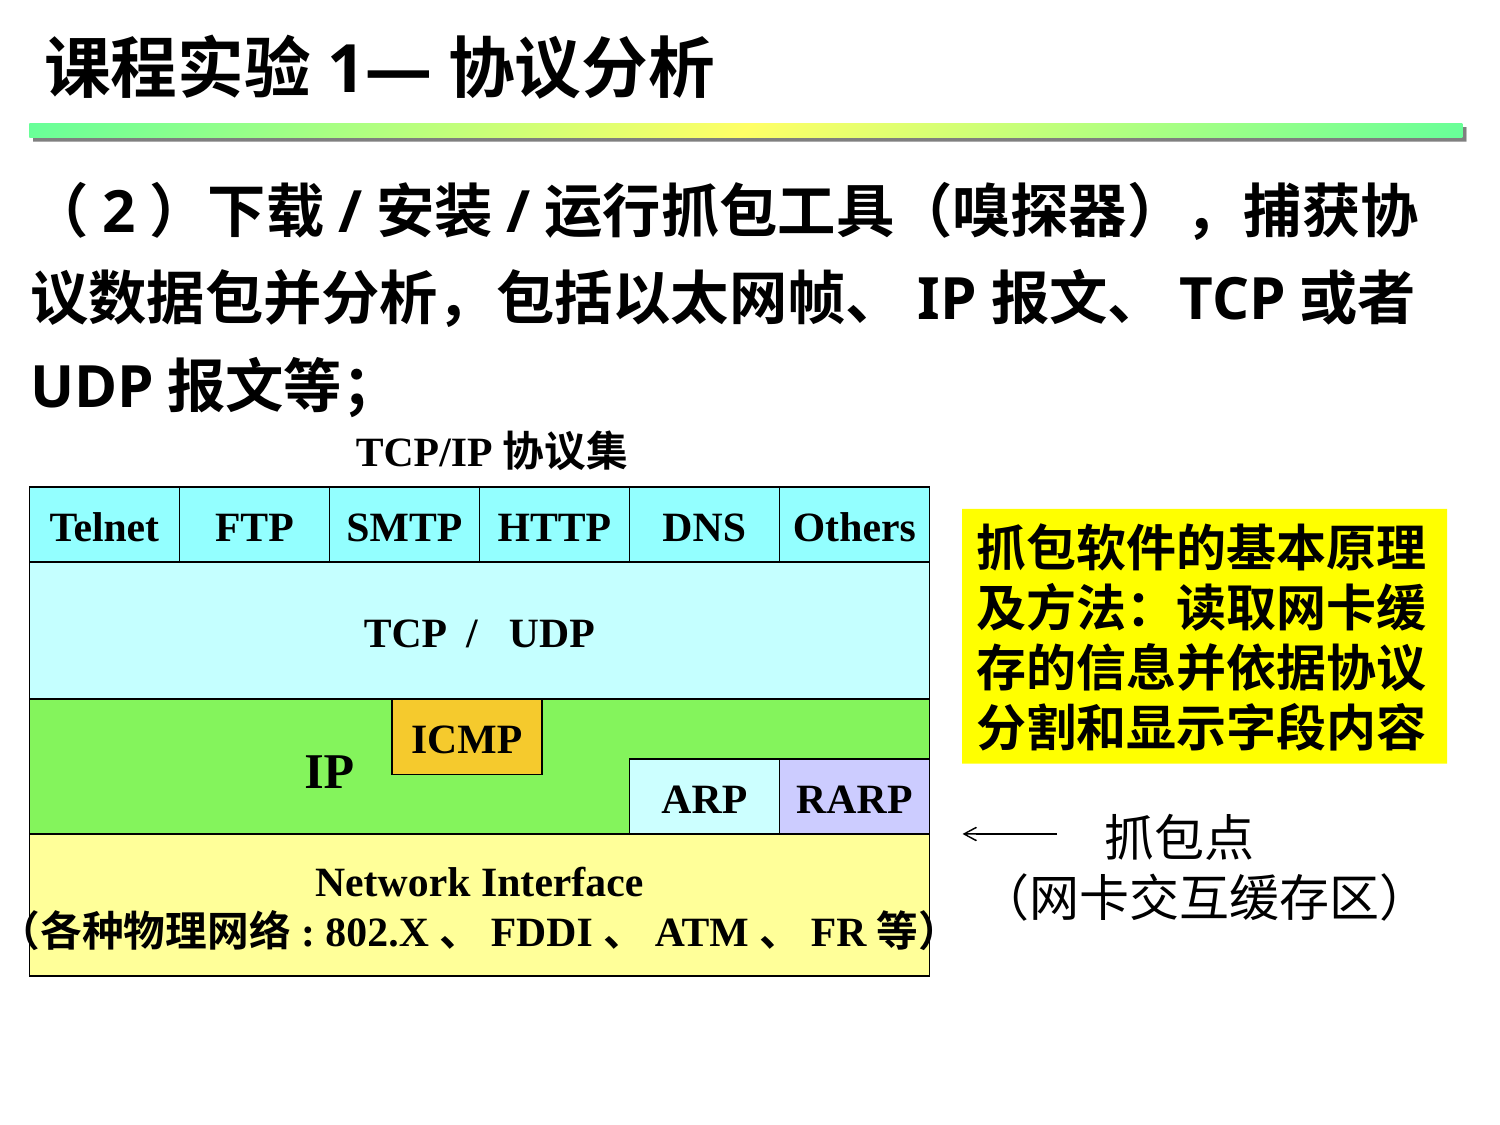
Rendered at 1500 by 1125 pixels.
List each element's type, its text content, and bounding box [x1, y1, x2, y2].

text_box 课程实验1—协议分析 [29, 18, 1102, 114]
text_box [29, 411, 930, 977]
text_box 抓包点 （网卡交互缓存区） [964, 798, 1445, 934]
text_box 抓包软件的基本原理及方法：读取网卡缓存的信息并依据协议分割和显示字段内容 [962, 508, 1448, 764]
text_box [29, 123, 1463, 138]
text_box （2）下载/安装/运行抓包工具（嗅探器），捕获协议数据包并分析，包括以太网帧、IP报文、TCP或者UDP报文等； [15, 148, 1489, 427]
